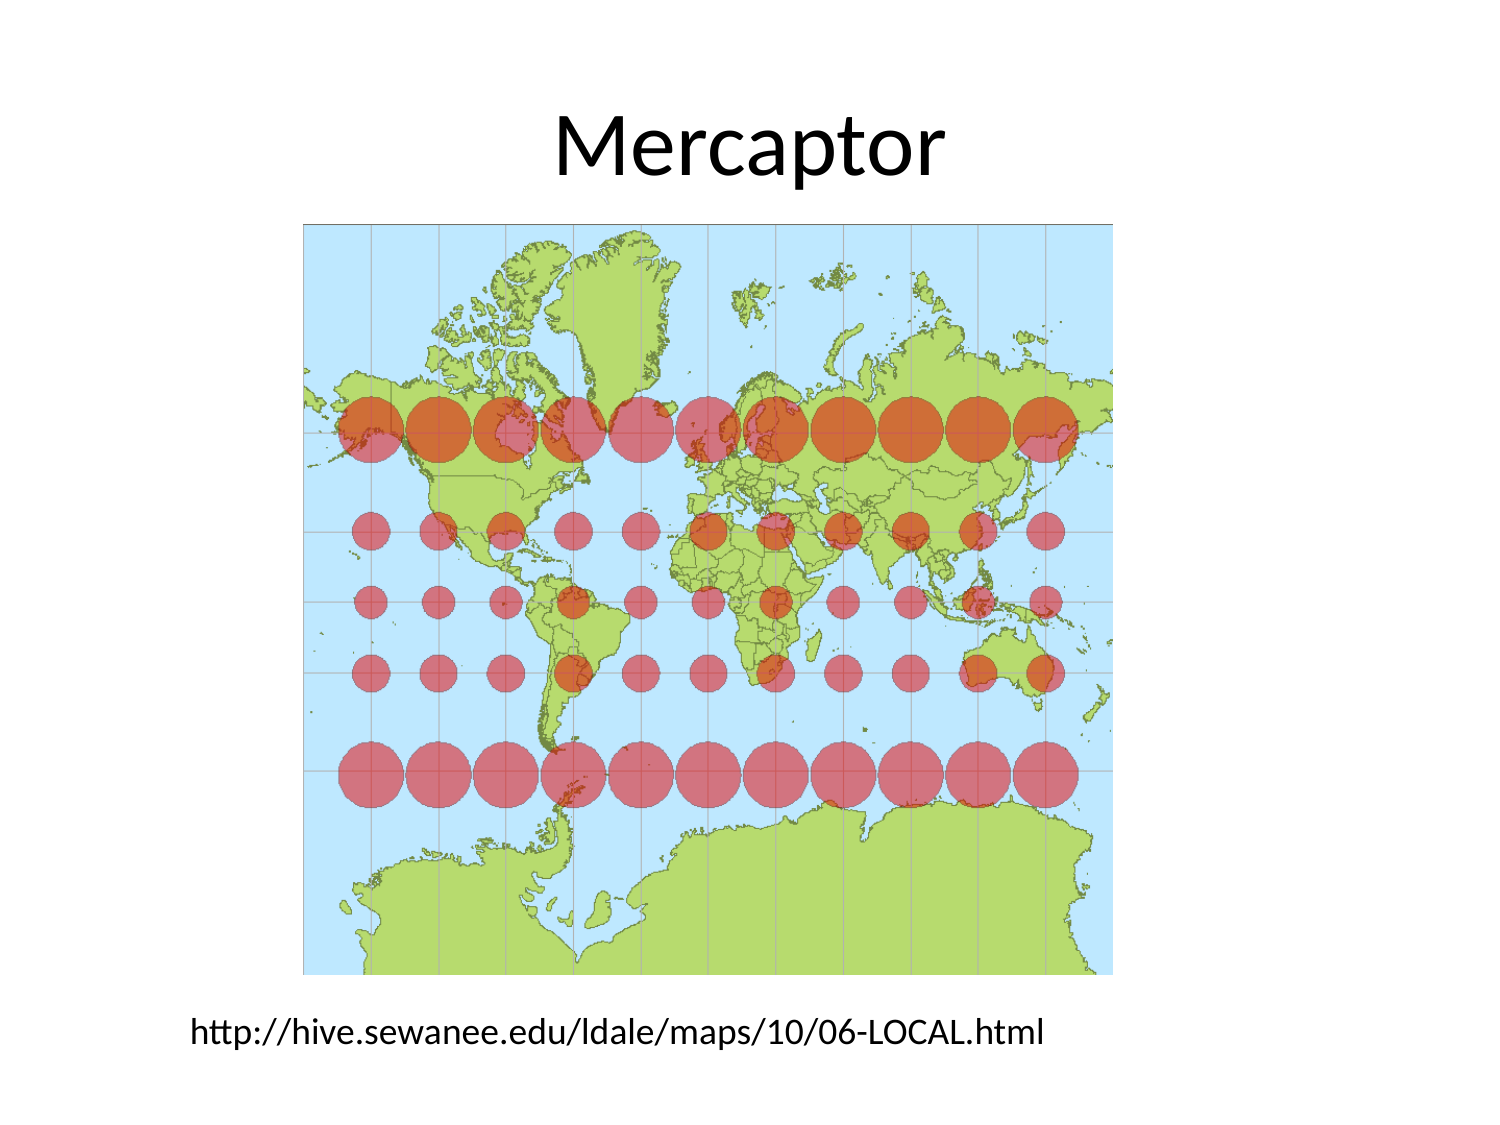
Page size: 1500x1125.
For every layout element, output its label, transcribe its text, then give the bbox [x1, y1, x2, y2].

title Mercaptor [75, 45, 1425, 233]
text_box http://hive.sewanee.edu/ldale/maps/10/06-LOCAL.html [174, 999, 1113, 1060]
picture [302, 224, 1113, 976]
